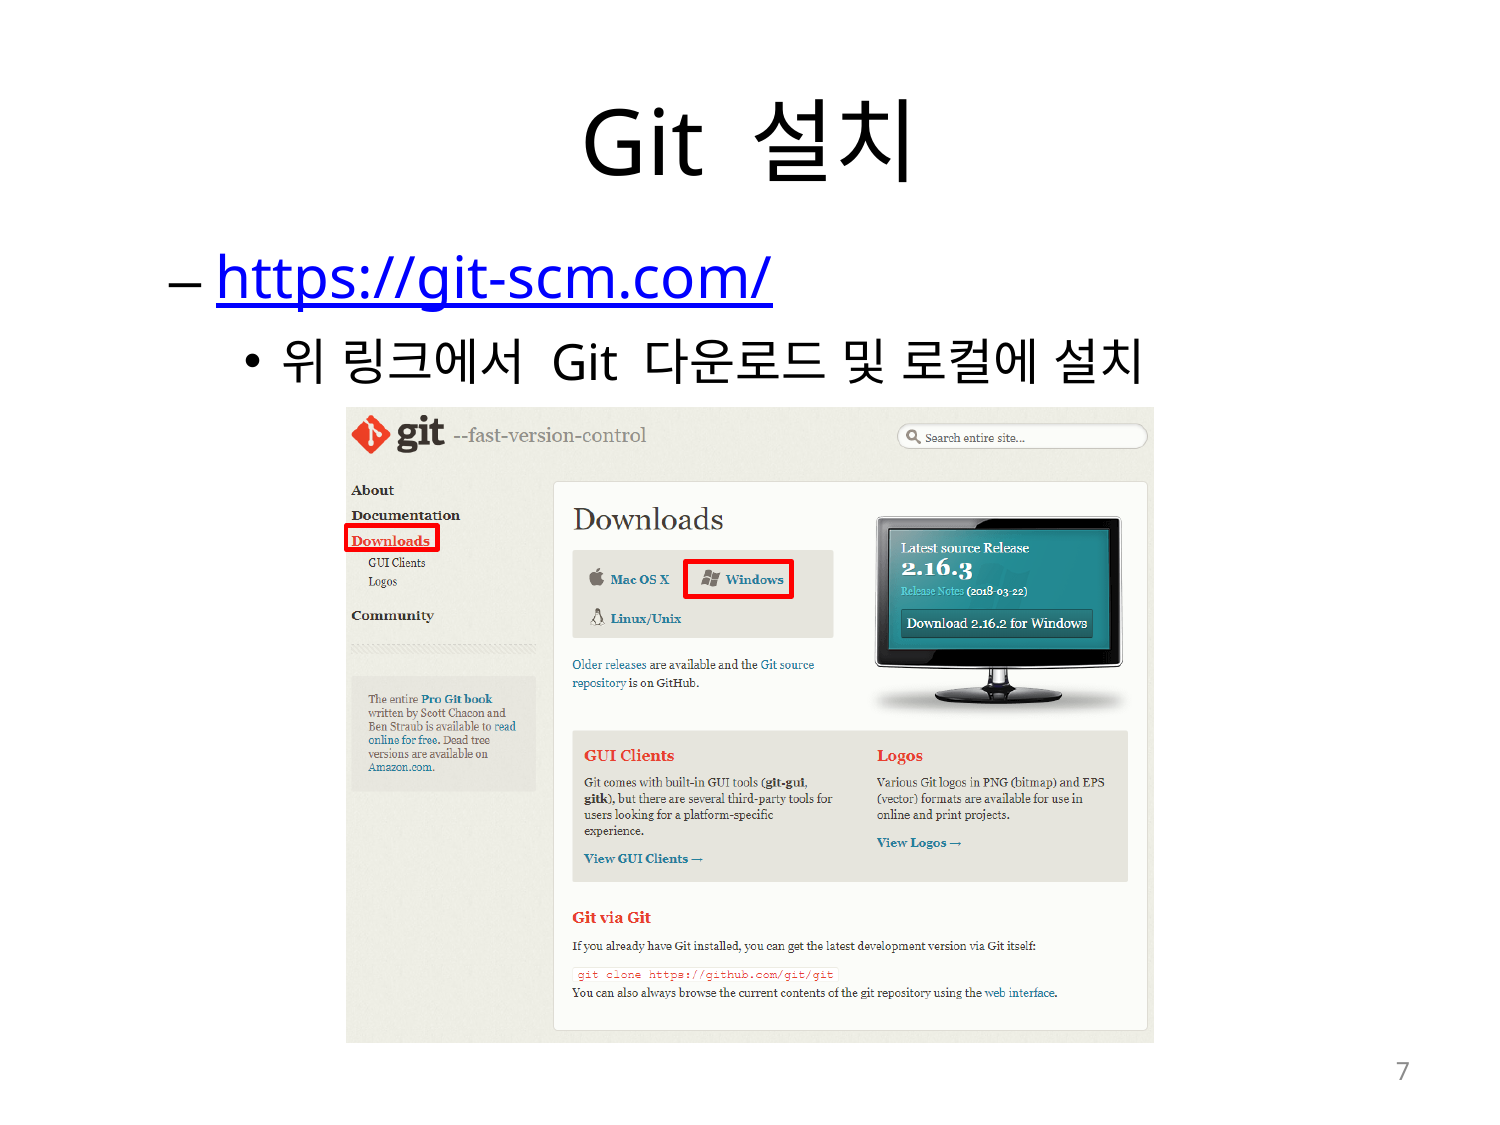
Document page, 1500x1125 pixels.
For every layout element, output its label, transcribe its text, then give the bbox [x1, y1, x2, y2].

title Git 설치 [75, 45, 1425, 233]
picture [345, 407, 1155, 1043]
list https://git-scm.com/ 위 링크에서 Git 다운로드 및 로컬에 설치 [78, 233, 1329, 423]
slide_number 7 [1074, 1042, 1425, 1103]
